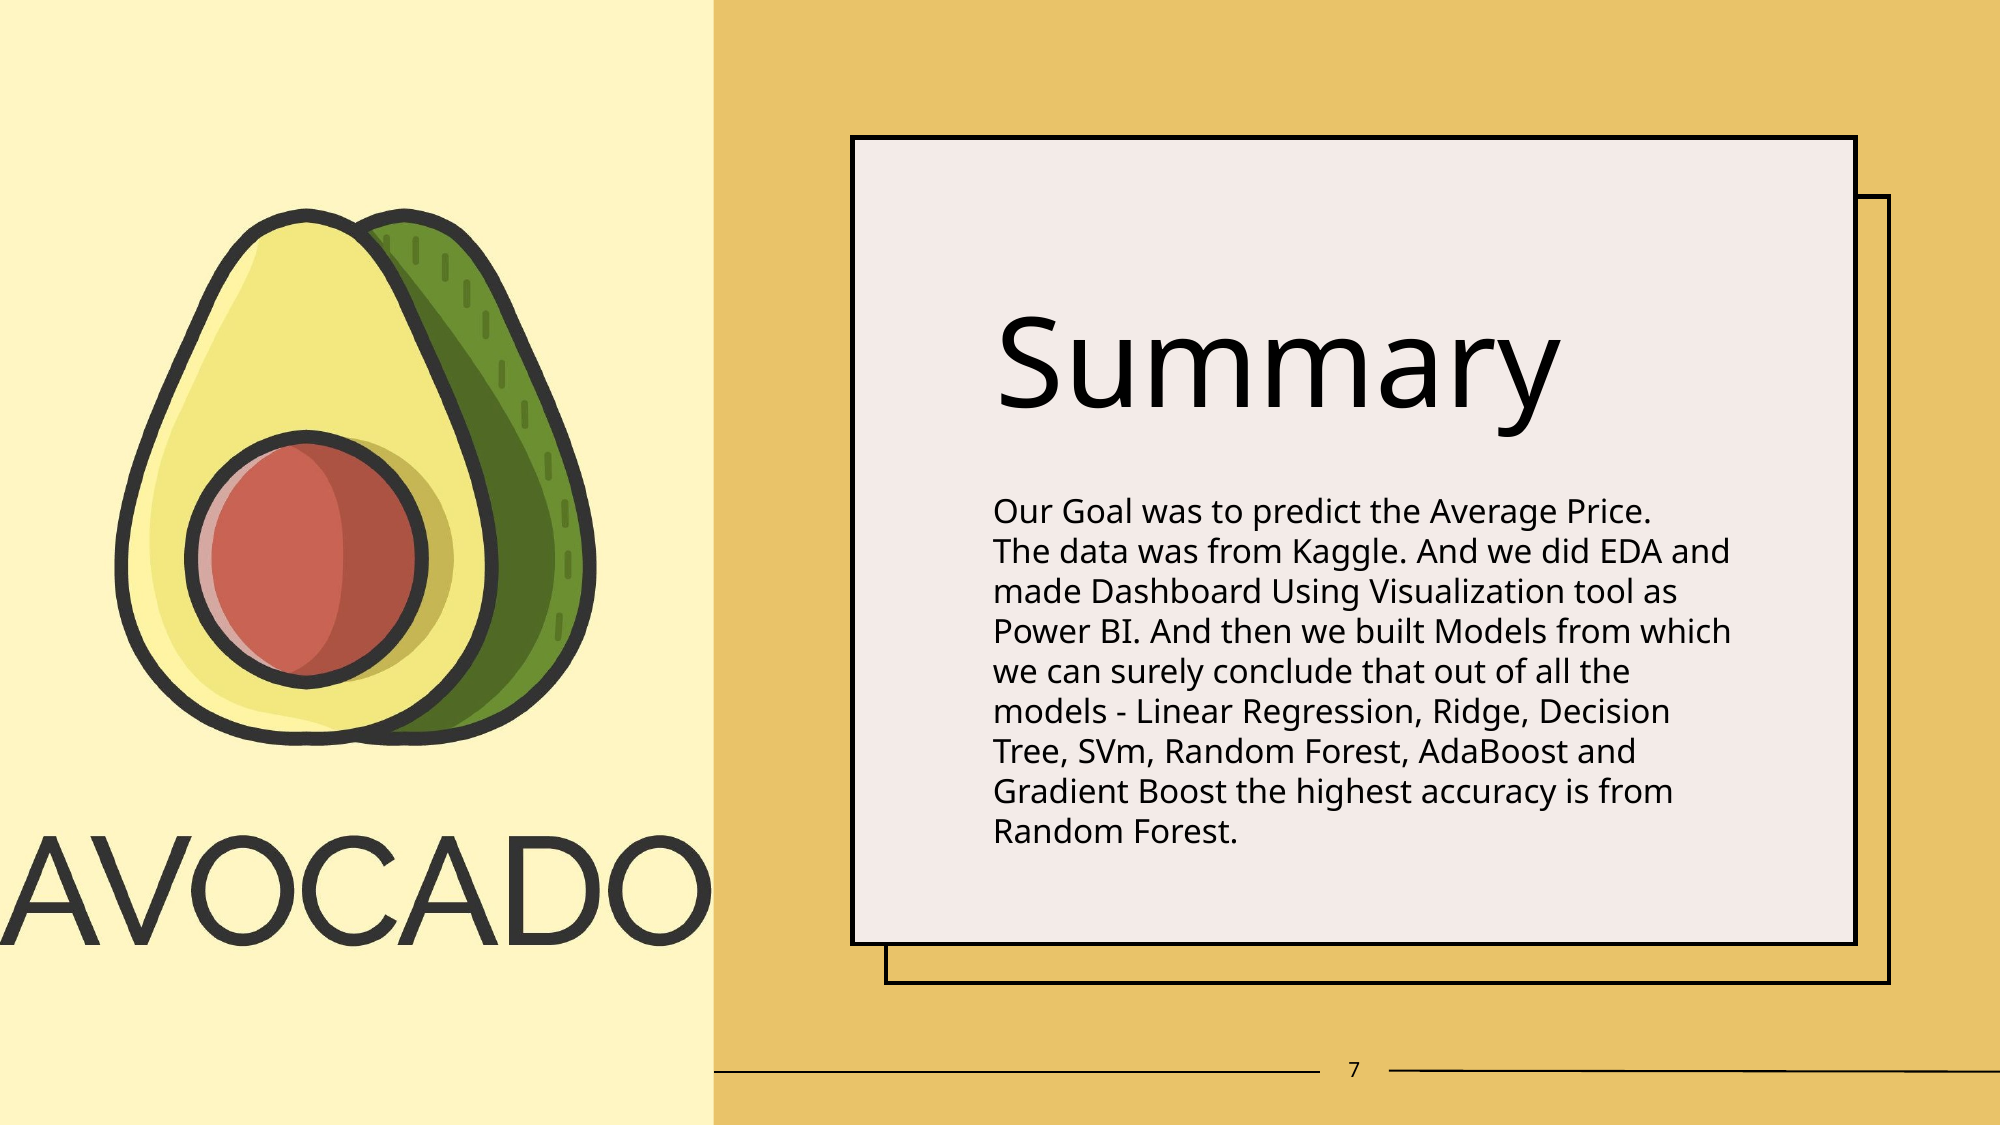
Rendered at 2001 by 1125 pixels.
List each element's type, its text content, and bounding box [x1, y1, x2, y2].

slide_number 7 [1324, 1050, 1385, 1091]
title Summary [980, 292, 1795, 484]
picture [0, 0, 714, 1125]
list Our Goal was to predict the Average Price. The data was from Kaggle. And we did EDA and made Dashboard Using Visualization tool as Power BI. And then we built Models from which we can surely conclude that out of all the models - Linear Regression, Ridge, Decision Tree, SVm, Random Forest, AdaBoost and Gradient Boost the highest accuracy is from Random Forest. [978, 483, 1769, 833]
